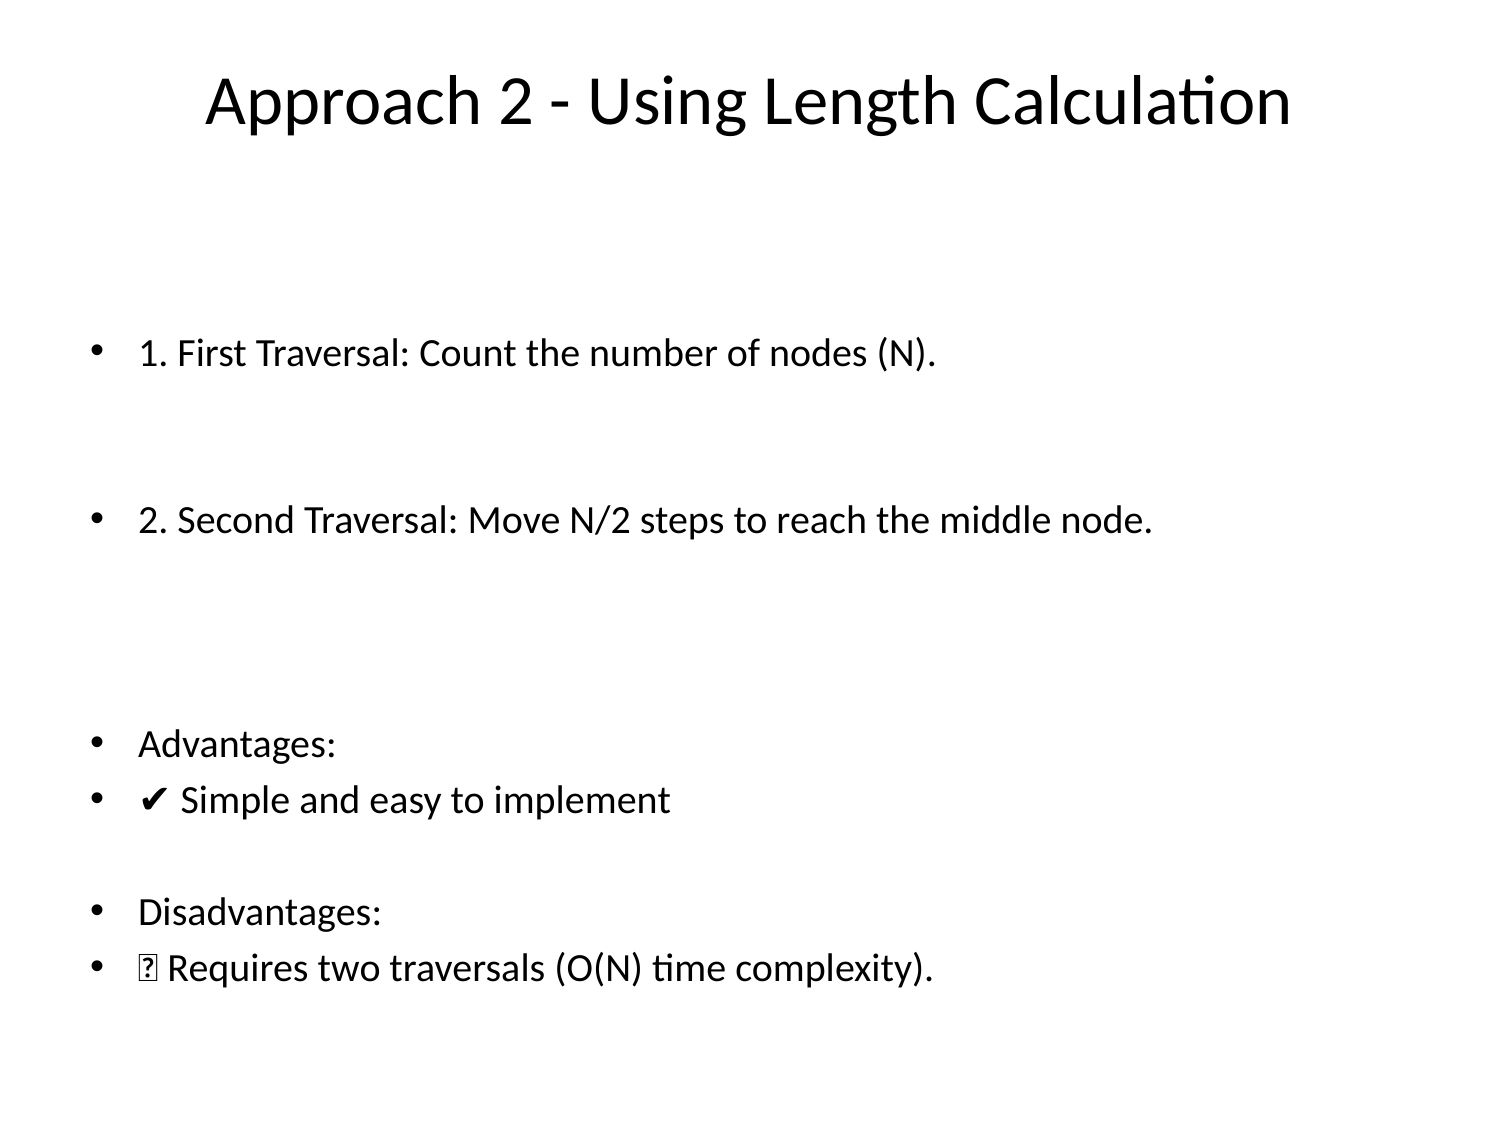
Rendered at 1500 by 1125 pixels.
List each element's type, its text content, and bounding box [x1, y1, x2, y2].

title Approach 2 - Using Length Calculation [75, 45, 1425, 233]
list 1. First Traversal: Count the number of nodes (N). 2. Second Traversal: Move N/2 steps to reach the middle node. Advantages: ✔ Simple and easy to implement Disadvantages: ❌ Requires two traversals (O(N) time complexity). [75, 262, 1425, 1005]
